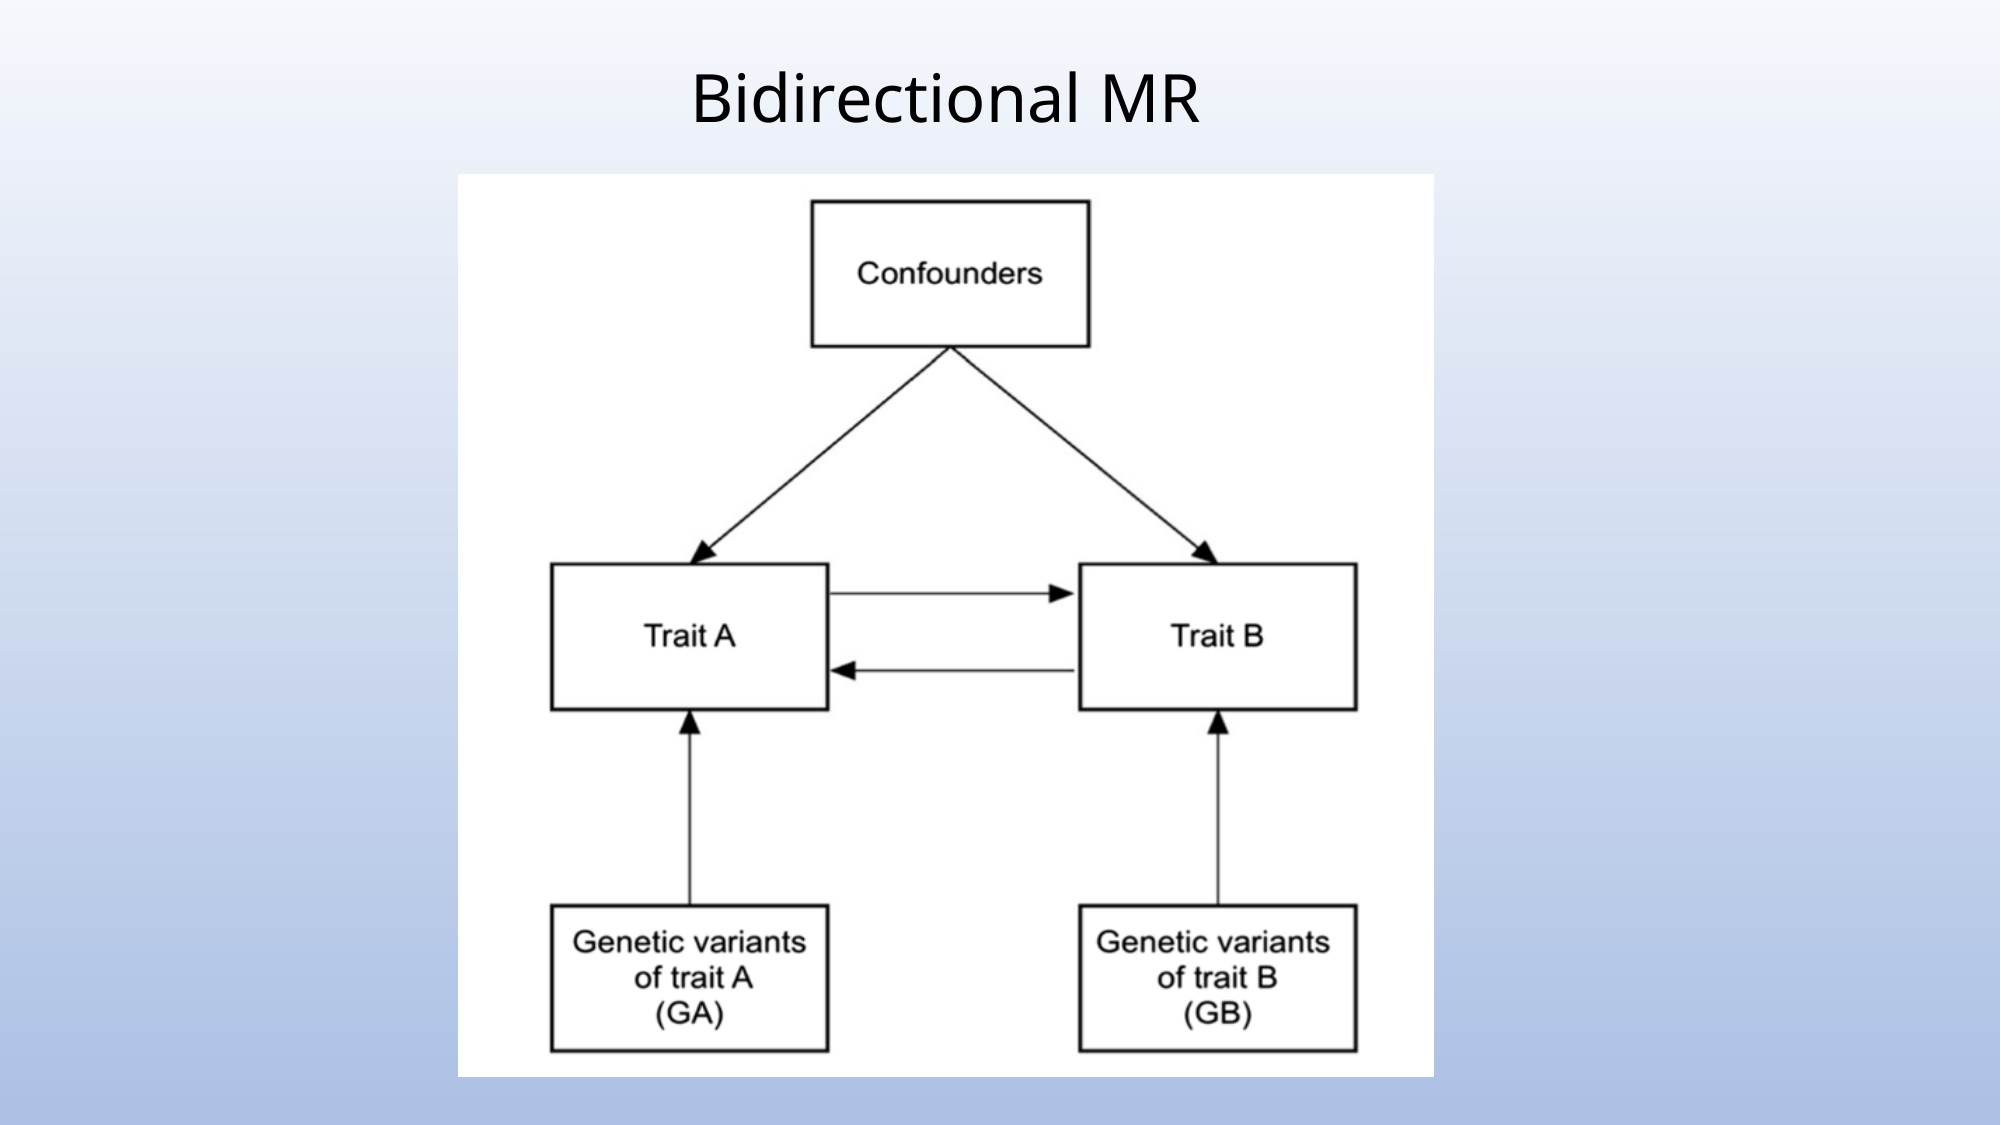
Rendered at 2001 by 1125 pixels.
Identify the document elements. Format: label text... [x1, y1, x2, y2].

text_box Bidirectional MR [496, 48, 1396, 144]
picture [458, 174, 1434, 1077]
